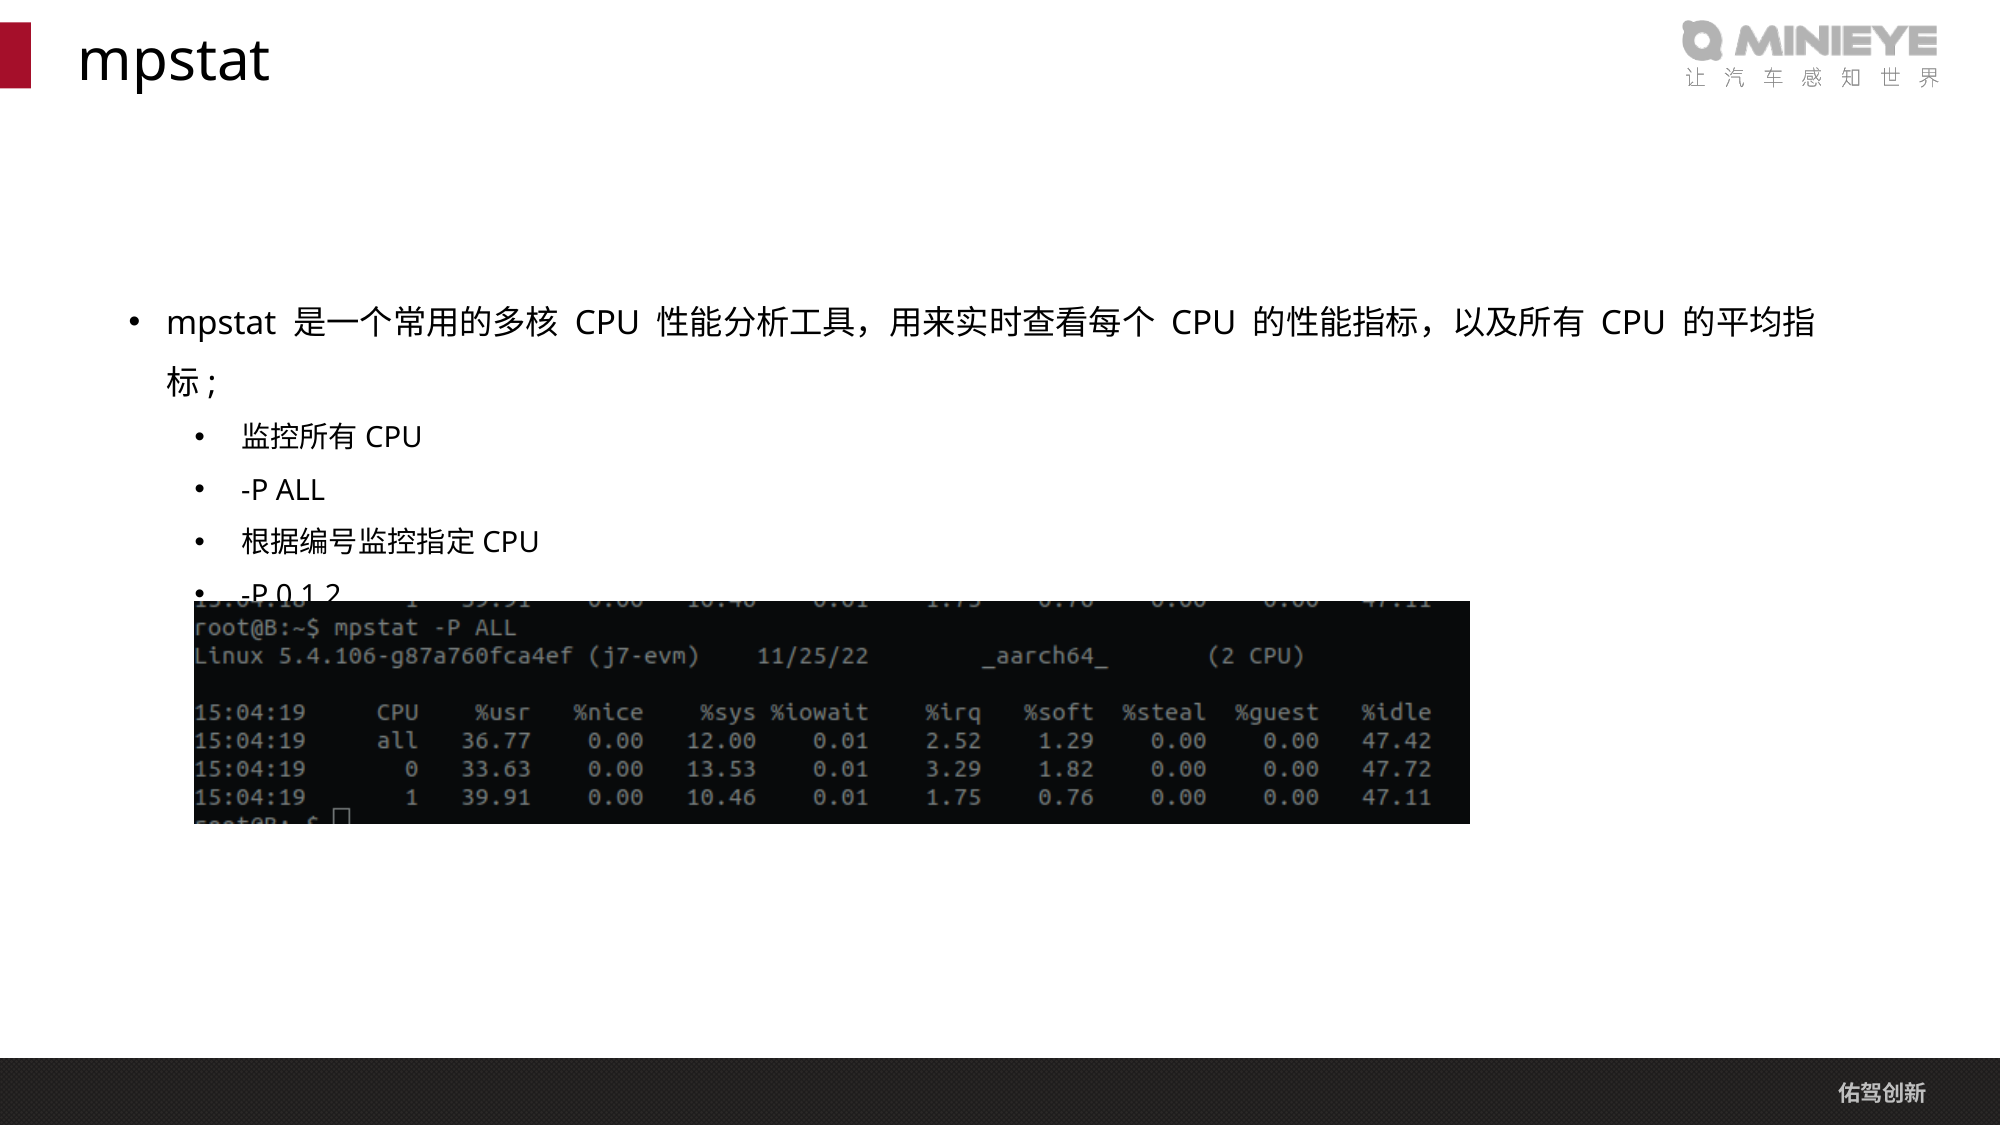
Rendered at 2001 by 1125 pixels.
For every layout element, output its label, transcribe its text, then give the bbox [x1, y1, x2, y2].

picture [194, 601, 1470, 824]
picture [1670, 20, 1983, 103]
title mpstat [62, 13, 1649, 101]
list mpstat 是一个常用的多核 CPU 性能分析工具，用来实时查看每个 CPU 的性能指标，以及所有 CPU 的平均指标; 监控所有CPU -P ALL 根据编号监控指定CPU -P 0,1,2 [113, 273, 1854, 951]
picture [0, 1058, 2000, 1125]
